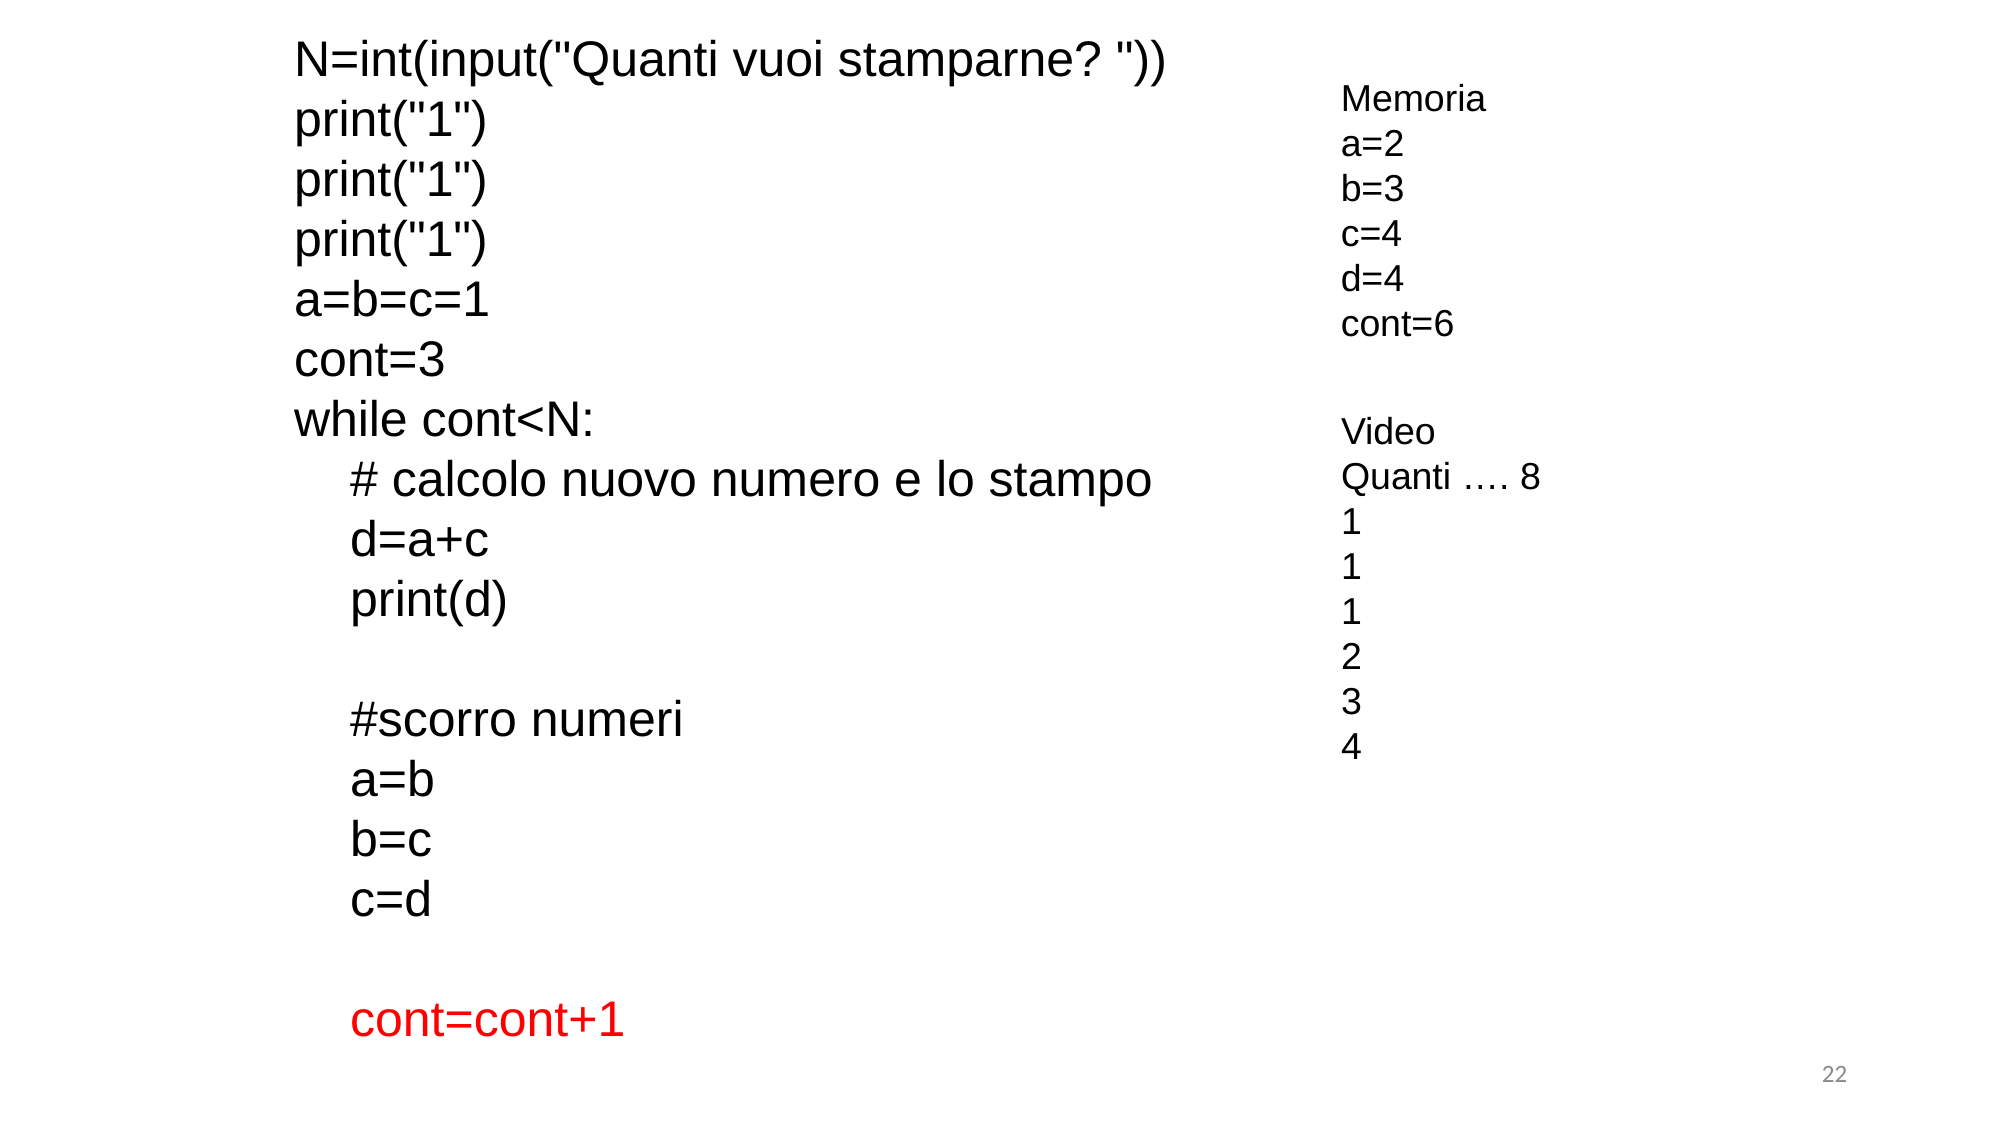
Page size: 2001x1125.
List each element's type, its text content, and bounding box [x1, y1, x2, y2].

text_box N=int(input("Quanti vuoi stamparne? ")) print("1") print("1") print("1") a=b=c=1 cont=3 while cont<N: # calcolo nuovo numero e lo stampo d=a+c print(d) #scorro numeri a=b b=c c=d cont=cont+1 [279, 18, 1375, 1054]
text_box Video Quanti …. 8 1 1 1 2 3 4 [1326, 399, 1556, 775]
slide_number 22 [1412, 1042, 1863, 1103]
text_box Memoria a=2 b=3 c=4 d=4 cont=6 [1326, 66, 1502, 352]
